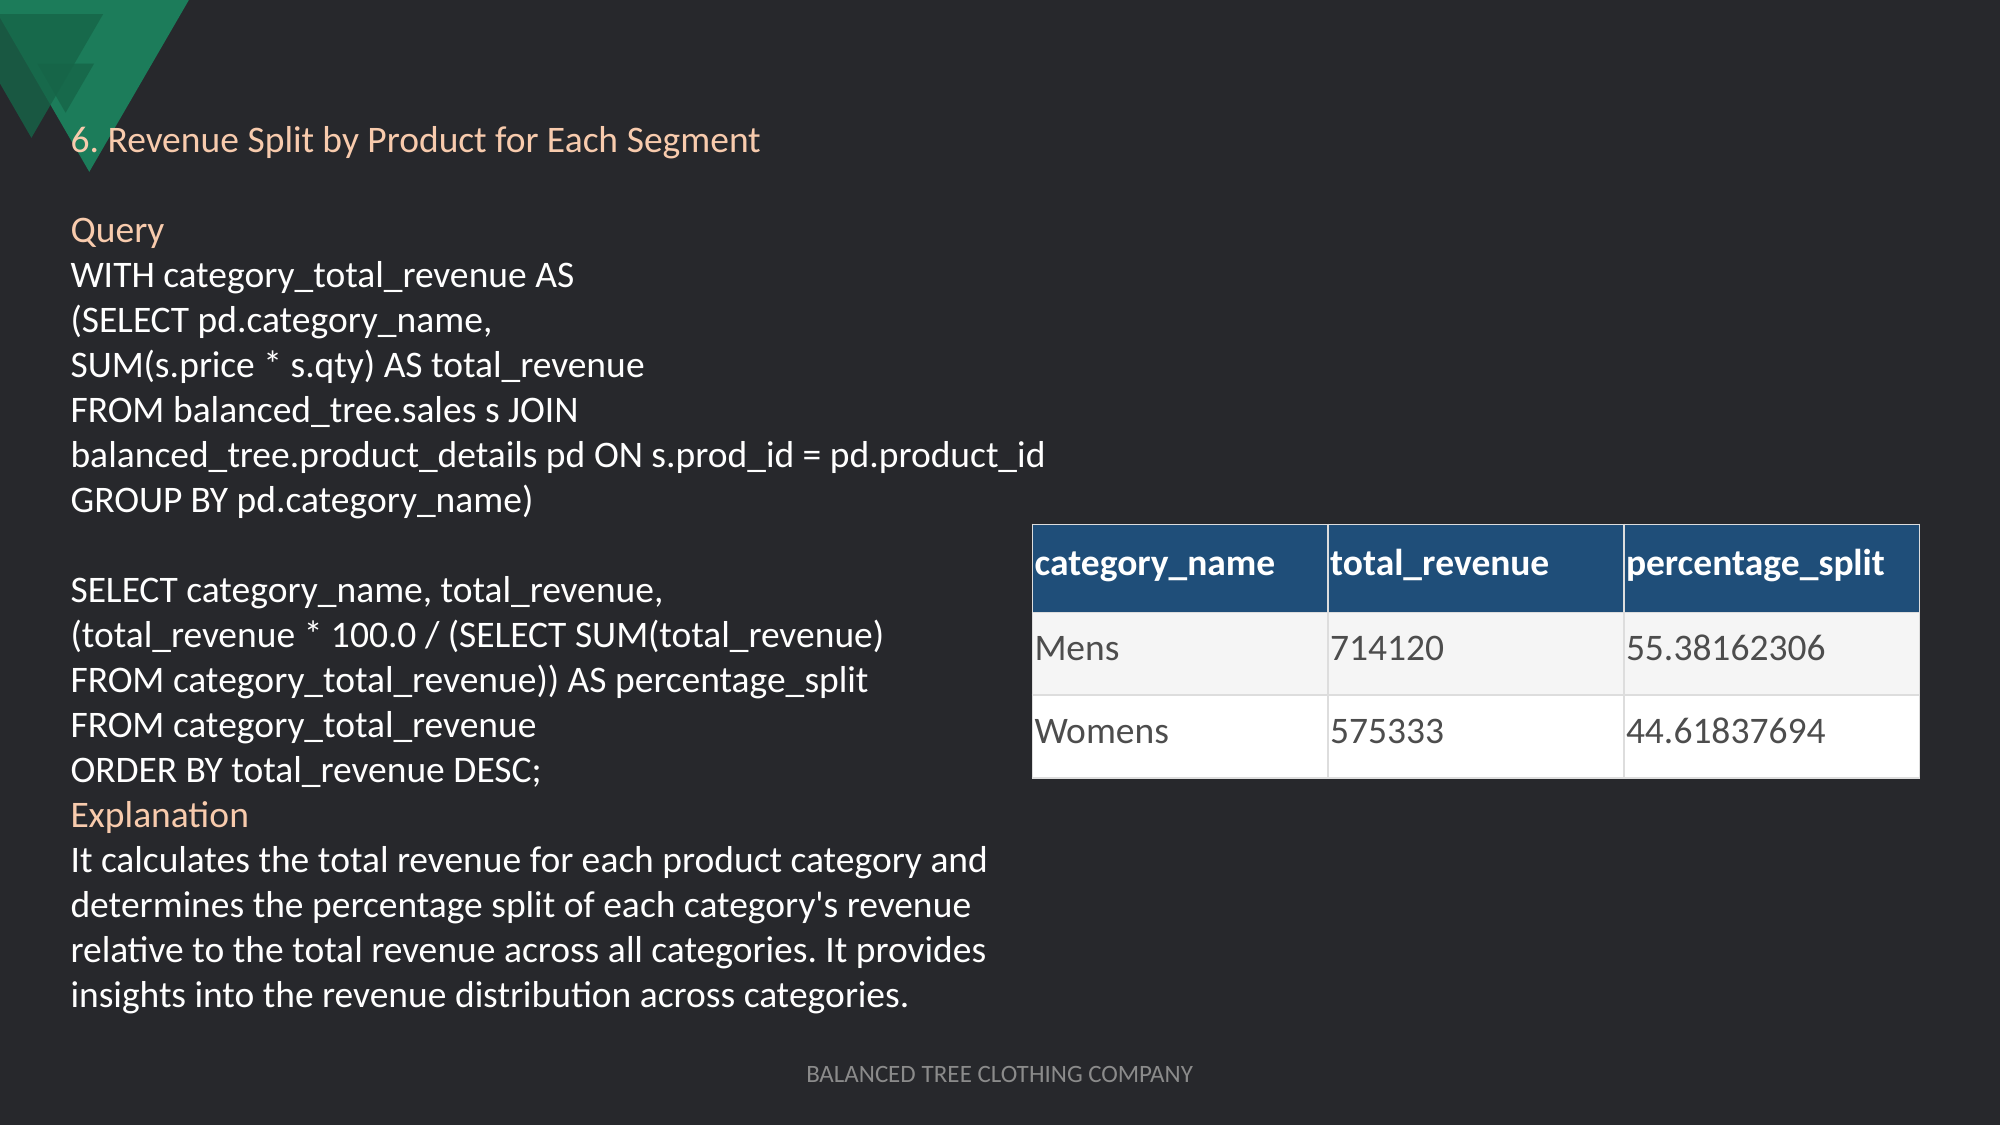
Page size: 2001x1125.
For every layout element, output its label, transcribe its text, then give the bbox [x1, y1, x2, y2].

table_cell 714120 [1329, 613, 1623, 694]
text_box 6. Revenue Split by Product for Each Segment Query WITH category_total_revenue AS (SELECT pd.category_name, SUM(s.price * s.qty) AS total_revenue FROM balanced_tree.sales s JOIN balanced_tree.product_details pd ON s.prod_id = pd.product_id GROUP BY pd.category_name) SELECT category_name, total_revenue, (total_revenue * 100.0 / (SELECT SUM(total_revenue) FROM category_total_revenue)) AS percentage_split FROM category_total_revenue ORDER BY total_revenue DESC; Explanation It calculates the total revenue for each product category and determines the percentage split of each category's revenue relative to the total revenue across all categories. It provides insights into the revenue distribution across categories. [55, 107, 1086, 1023]
table_cell 44.61837694 [1625, 696, 1919, 777]
table_header percentage_split [1625, 525, 1919, 612]
table_header category_name [1033, 525, 1327, 612]
table_cell Mens [1033, 613, 1327, 694]
table_header total_revenue [1329, 525, 1623, 612]
table_cell 55.38162306 [1625, 613, 1919, 694]
table_cell Womens [1033, 696, 1327, 777]
footer BALANCED TREE CLOTHING COMPANY [662, 1042, 1338, 1103]
table_cell 575333 [1329, 696, 1623, 777]
